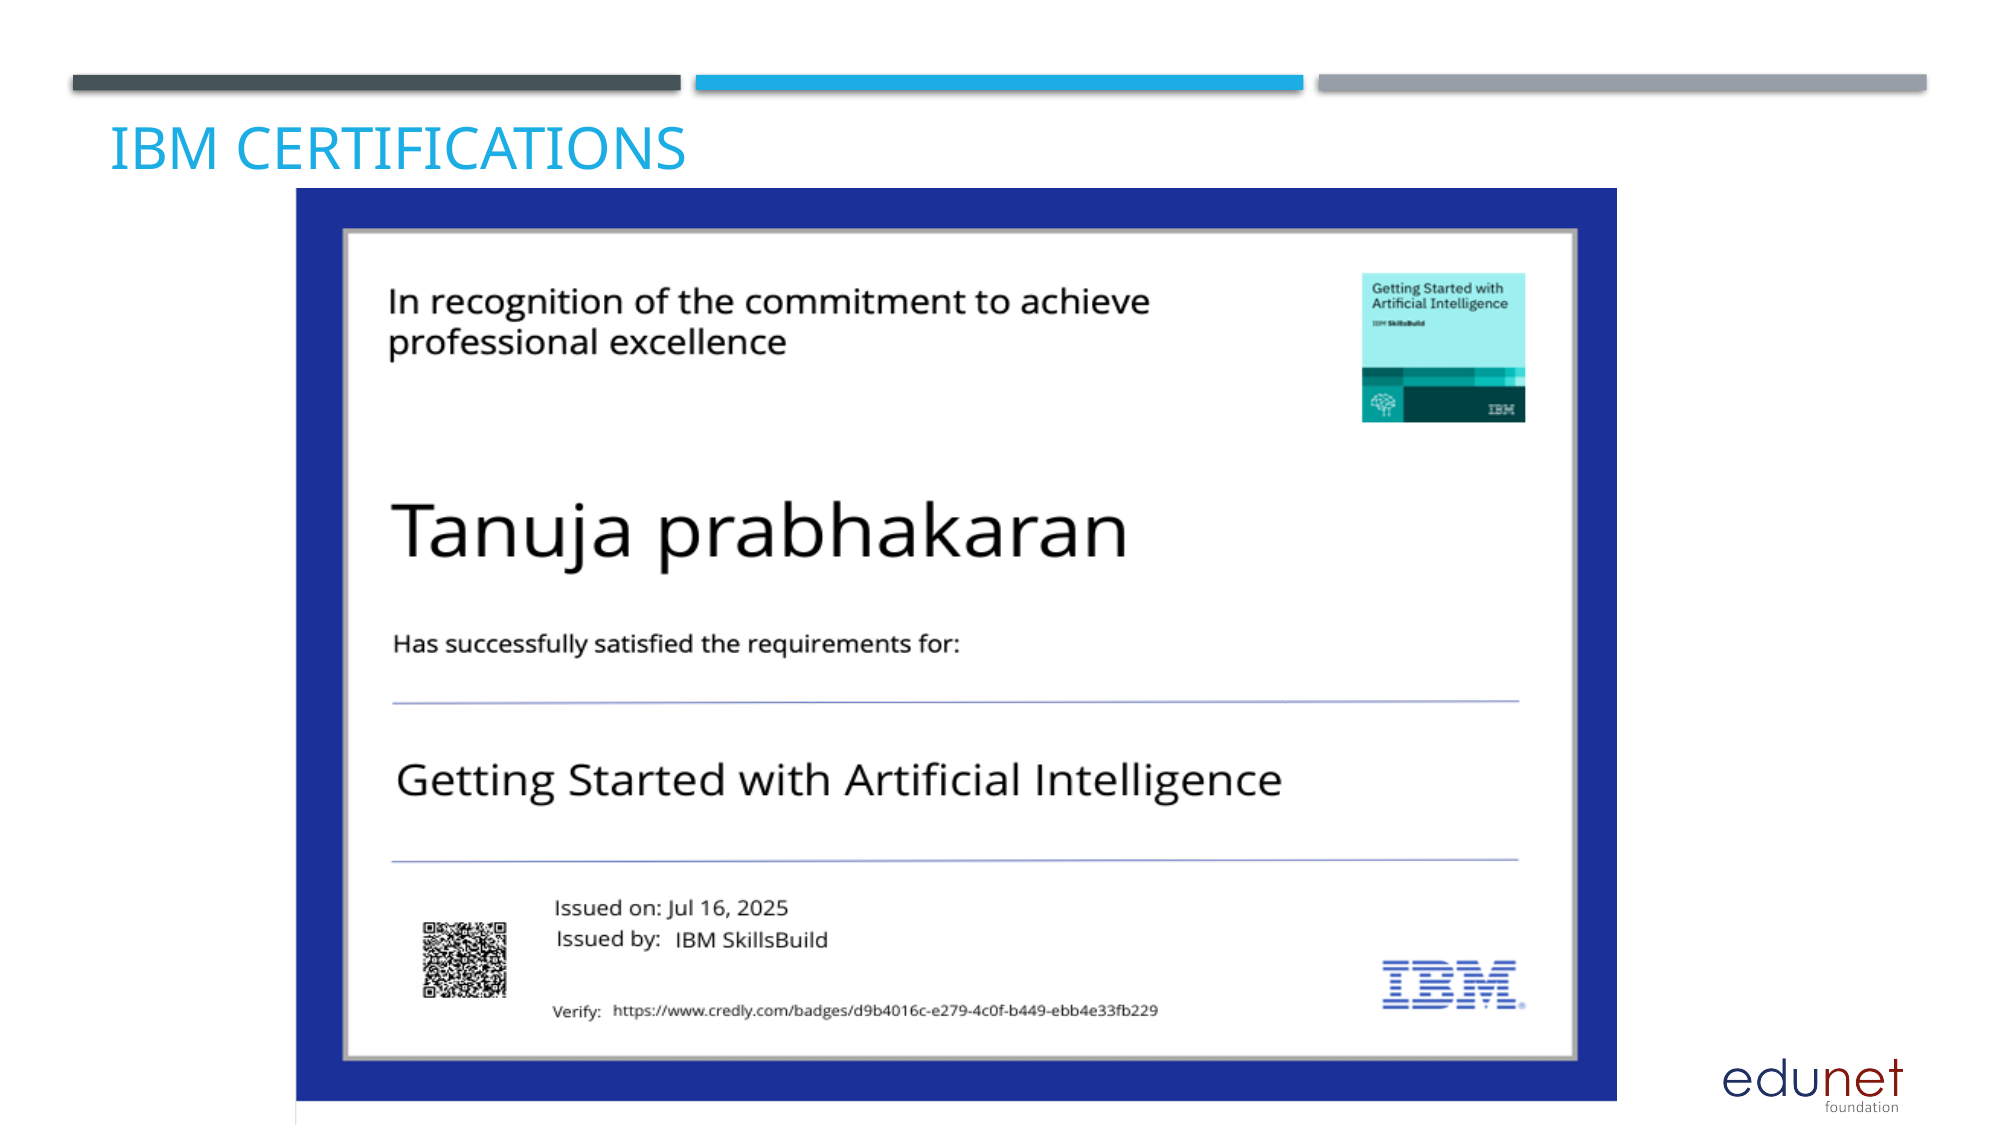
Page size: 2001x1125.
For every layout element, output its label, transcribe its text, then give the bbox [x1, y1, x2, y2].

title IBM Certifications [95, 101, 1905, 189]
picture [1719, 1056, 1905, 1116]
picture [295, 187, 1618, 1125]
